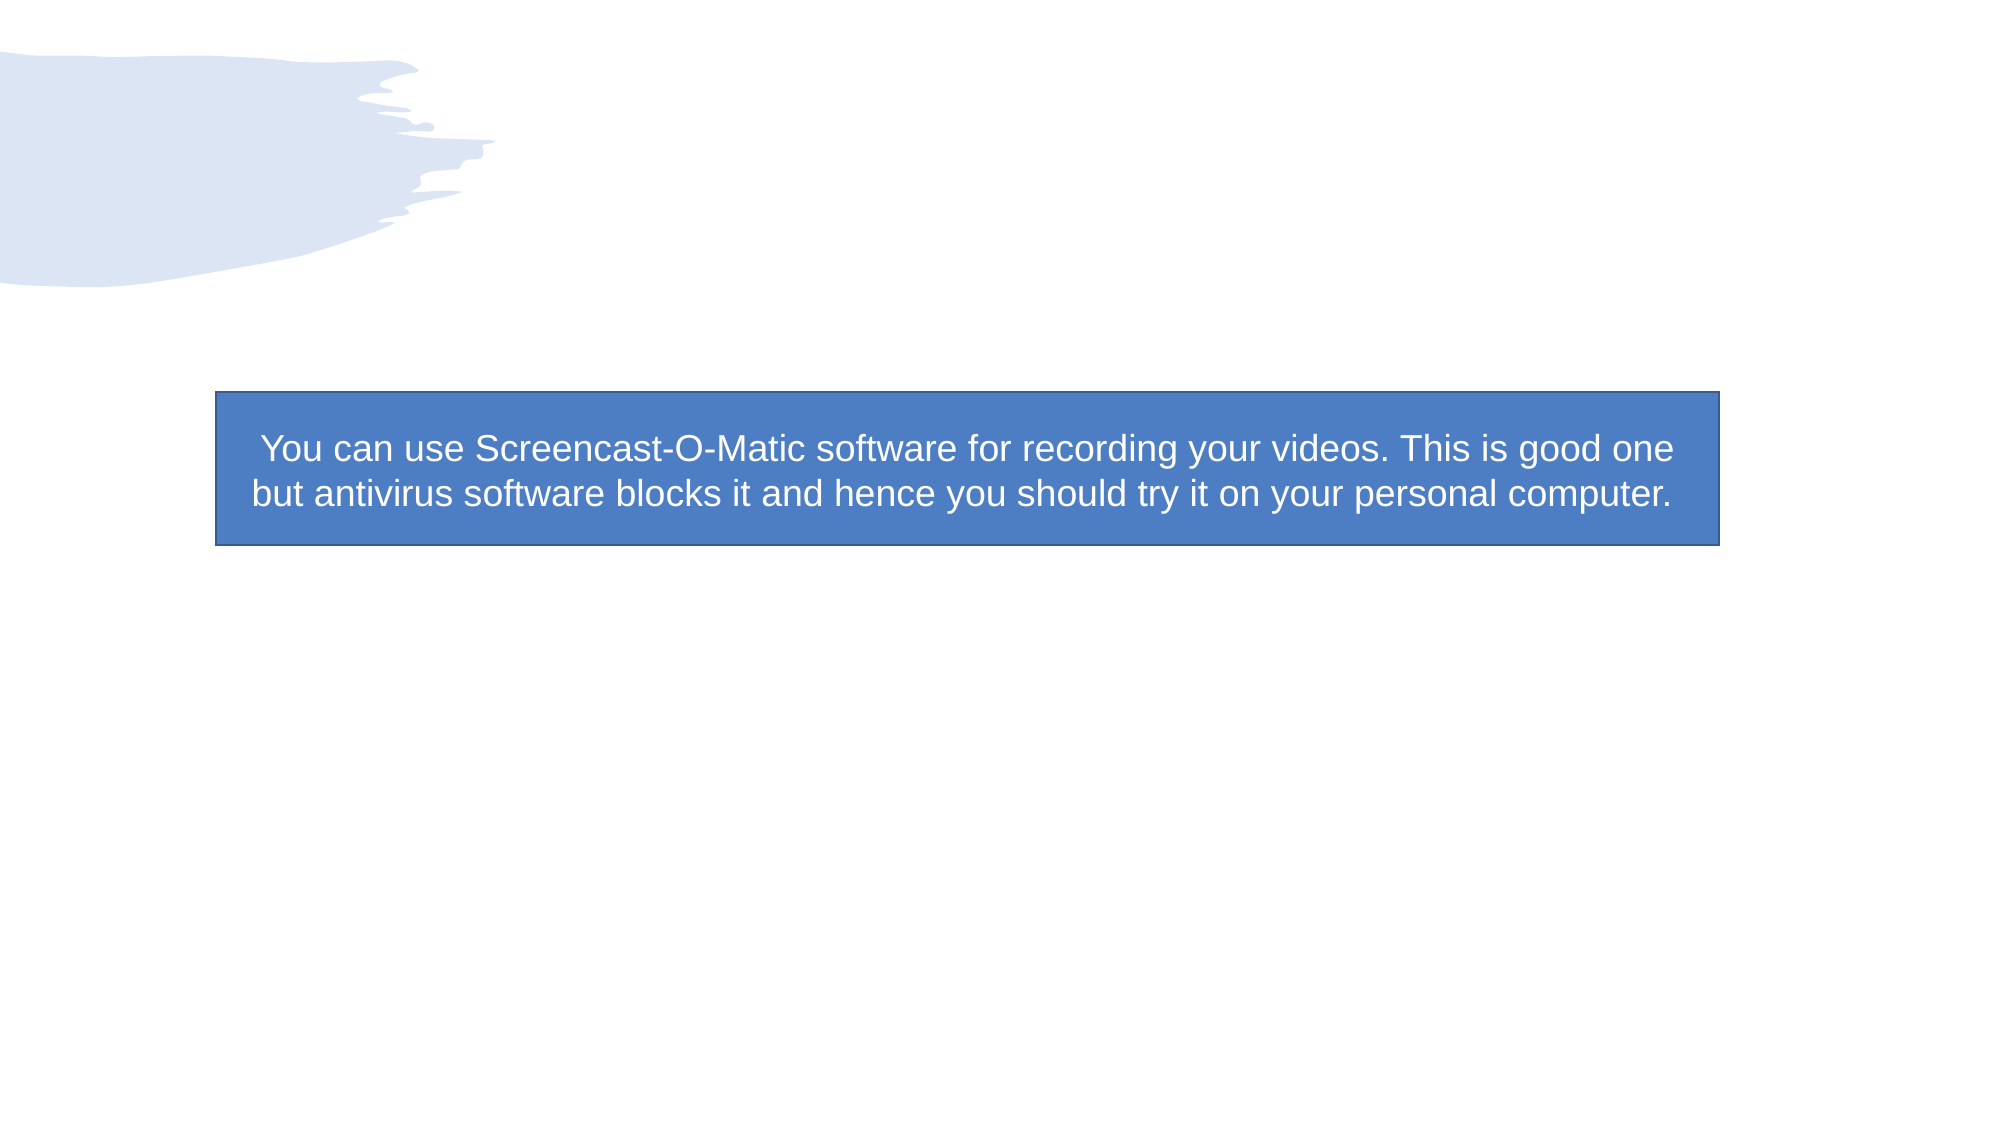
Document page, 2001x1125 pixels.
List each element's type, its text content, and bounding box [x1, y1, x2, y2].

text_box You can use Screencast-O-Matic software for recording your videos. This is good one but antivirus software blocks it and hence you should try it on your personal computer. [215, 391, 1720, 546]
